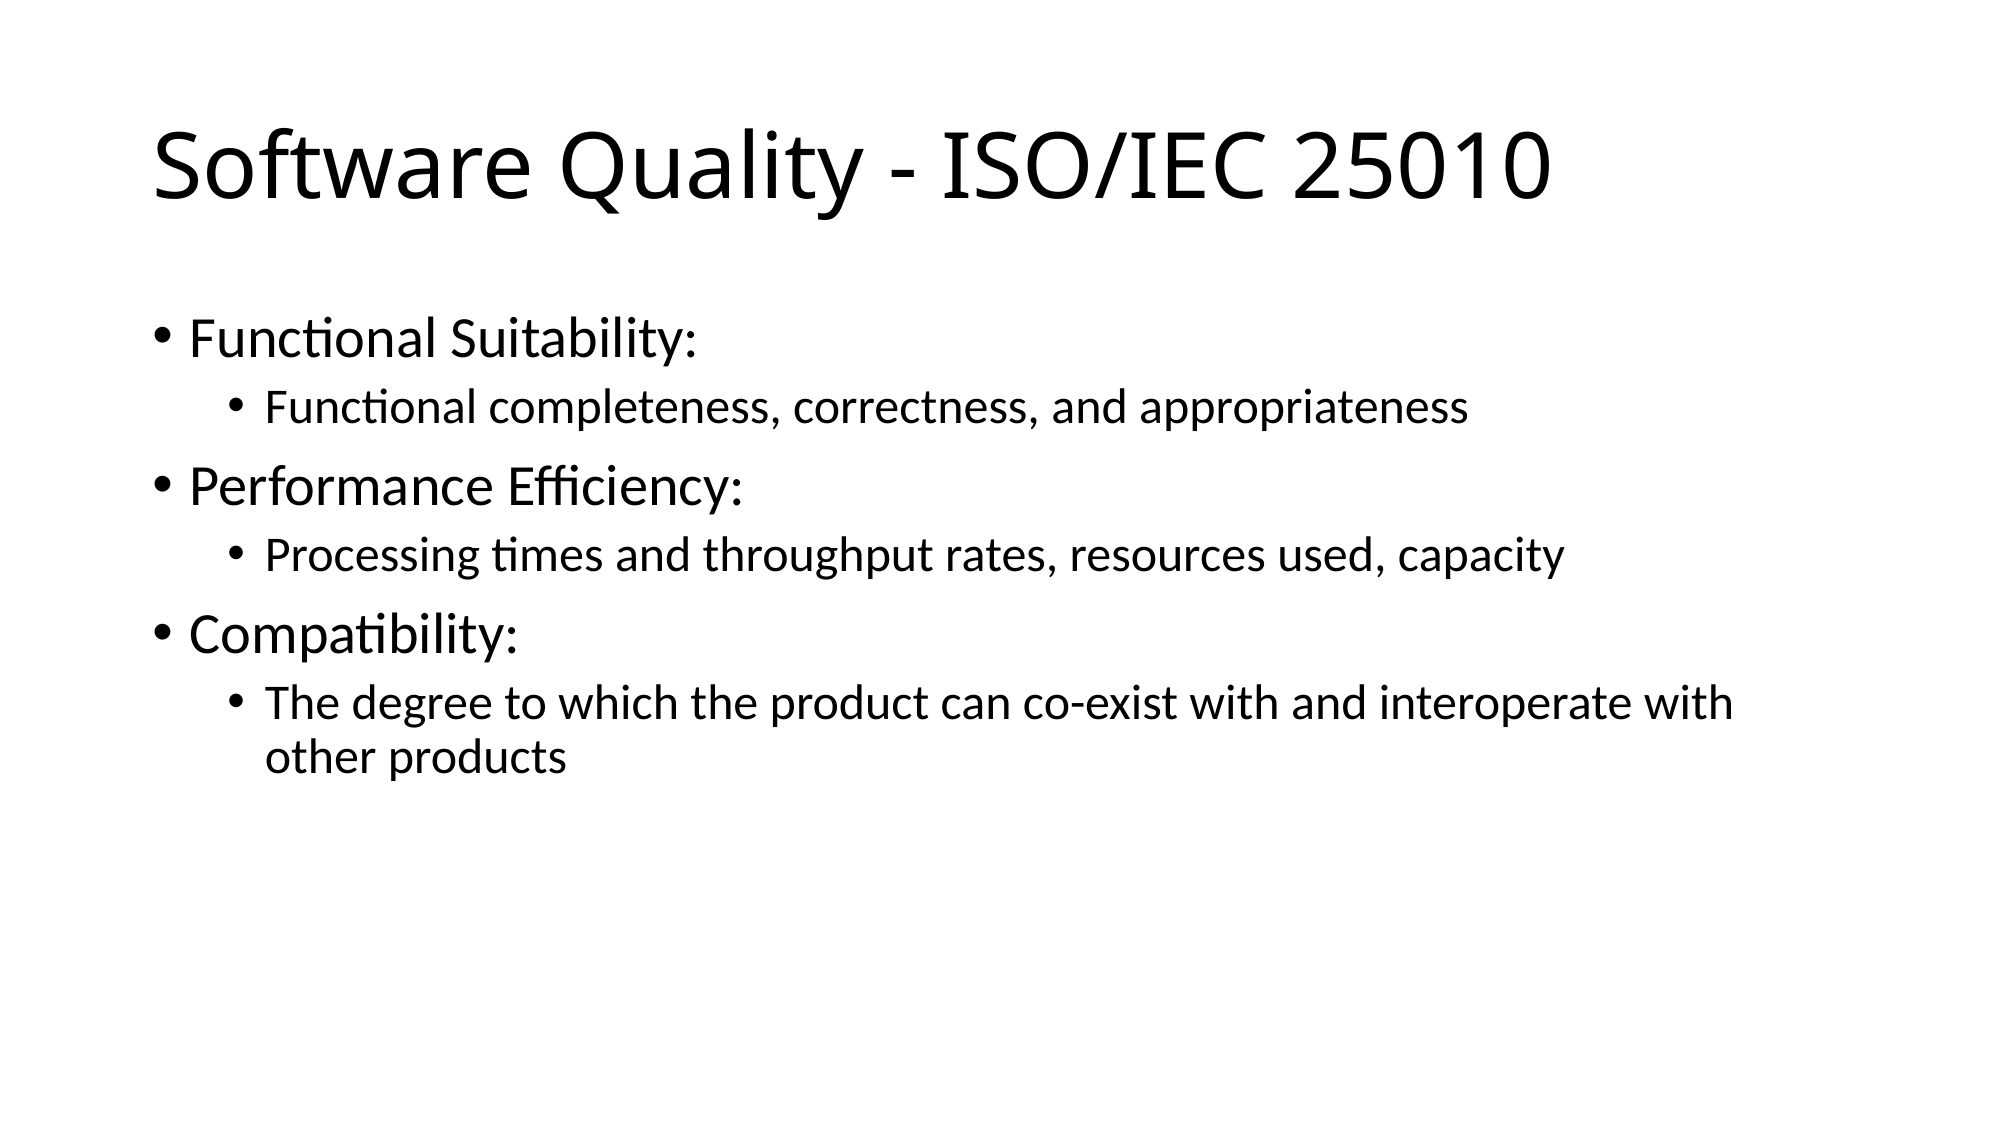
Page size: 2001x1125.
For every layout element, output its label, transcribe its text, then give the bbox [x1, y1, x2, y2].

list Functional Suitability: Functional completeness, correctness, and appropriateness Performance Efficiency: Processing times and throughput rates, resources used, capacity Compatibility: The degree to which the product can co-exist with and interoperate with other products [137, 299, 1863, 1014]
title Software Quality - ISO/IEC 25010 [137, 59, 1863, 278]
